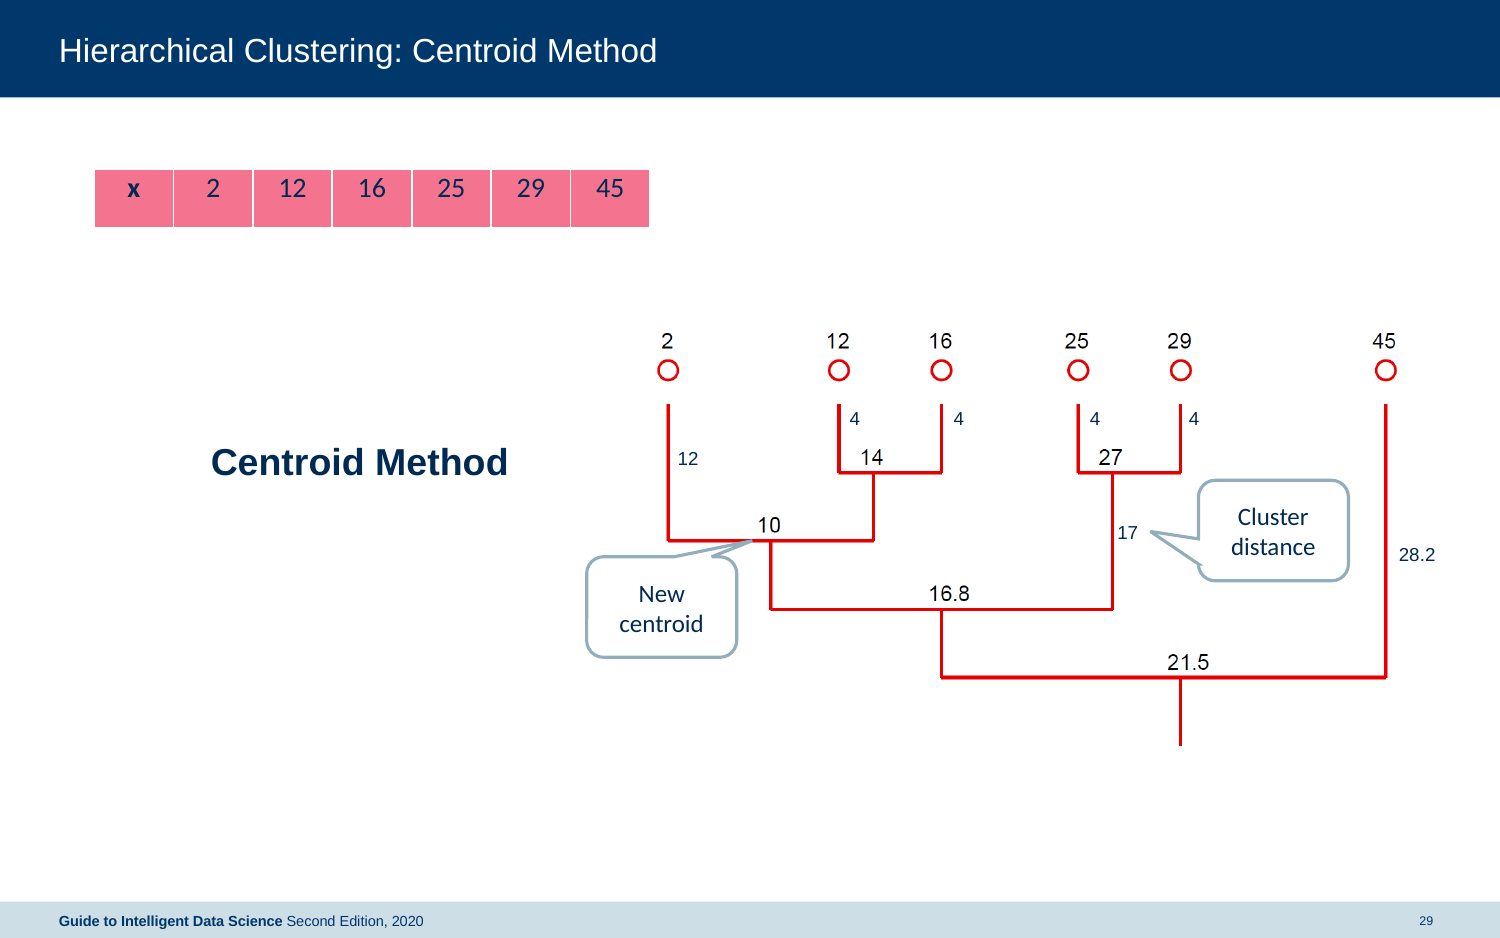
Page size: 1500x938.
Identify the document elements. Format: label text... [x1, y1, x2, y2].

table_header 2 [174, 170, 252, 227]
table_header x [95, 170, 173, 227]
picture [627, 296, 1461, 769]
title Hierarchical Clustering: Centroid Method [58, 28, 1442, 70]
table_header 45 [571, 170, 649, 227]
footer Guide to Intelligent Data Science Second Edition, 2020 [58, 900, 717, 938]
slide_number 29 [1411, 900, 1442, 938]
text_box New centroid [585, 555, 627, 659]
table_header 29 [492, 170, 570, 227]
text_box Centroid Method [196, 430, 627, 490]
table_header 25 [413, 170, 490, 227]
table_header 16 [333, 170, 411, 227]
table_header 12 [254, 170, 331, 227]
